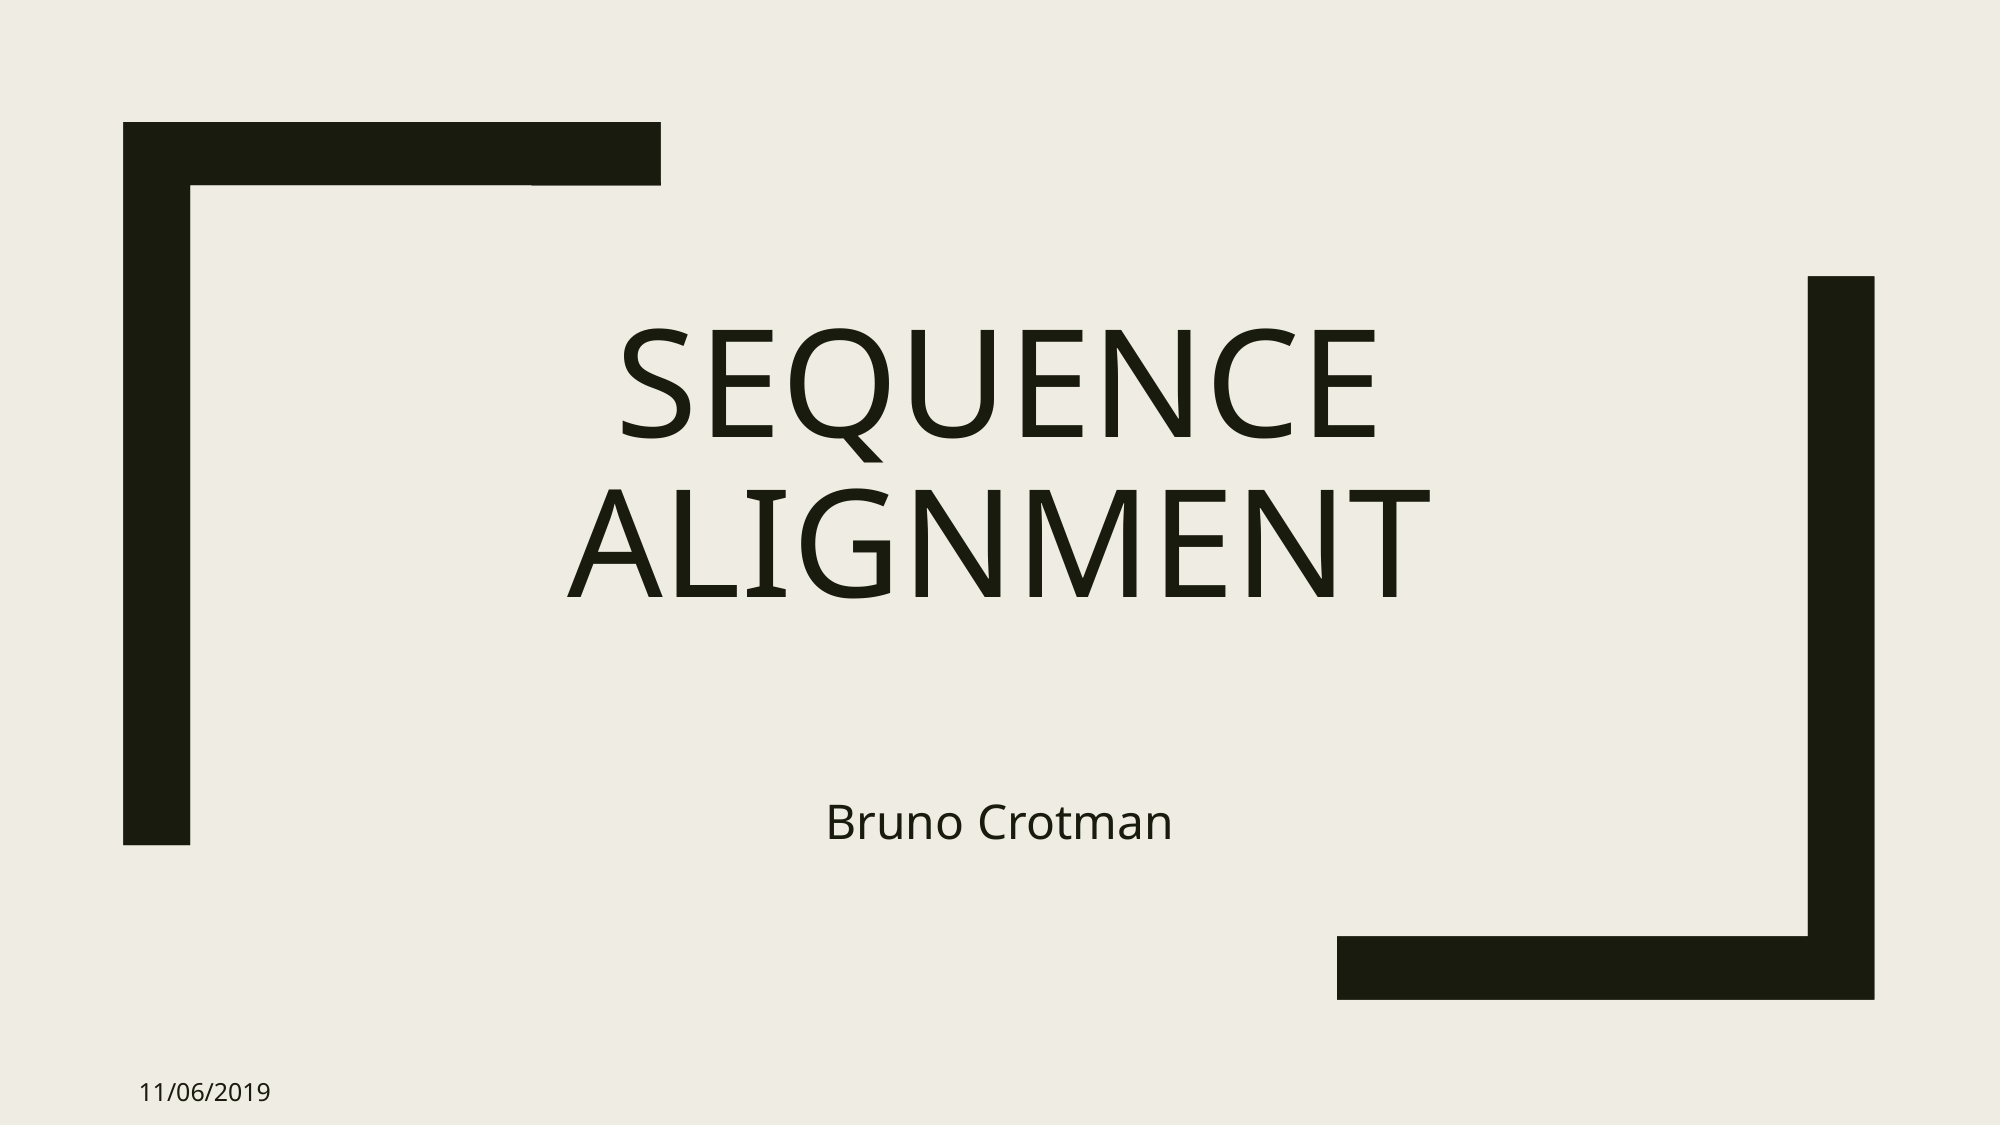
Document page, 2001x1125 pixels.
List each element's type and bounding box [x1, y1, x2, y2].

text_box [123, 122, 1875, 1000]
slide_number [123, 1058, 388, 1125]
